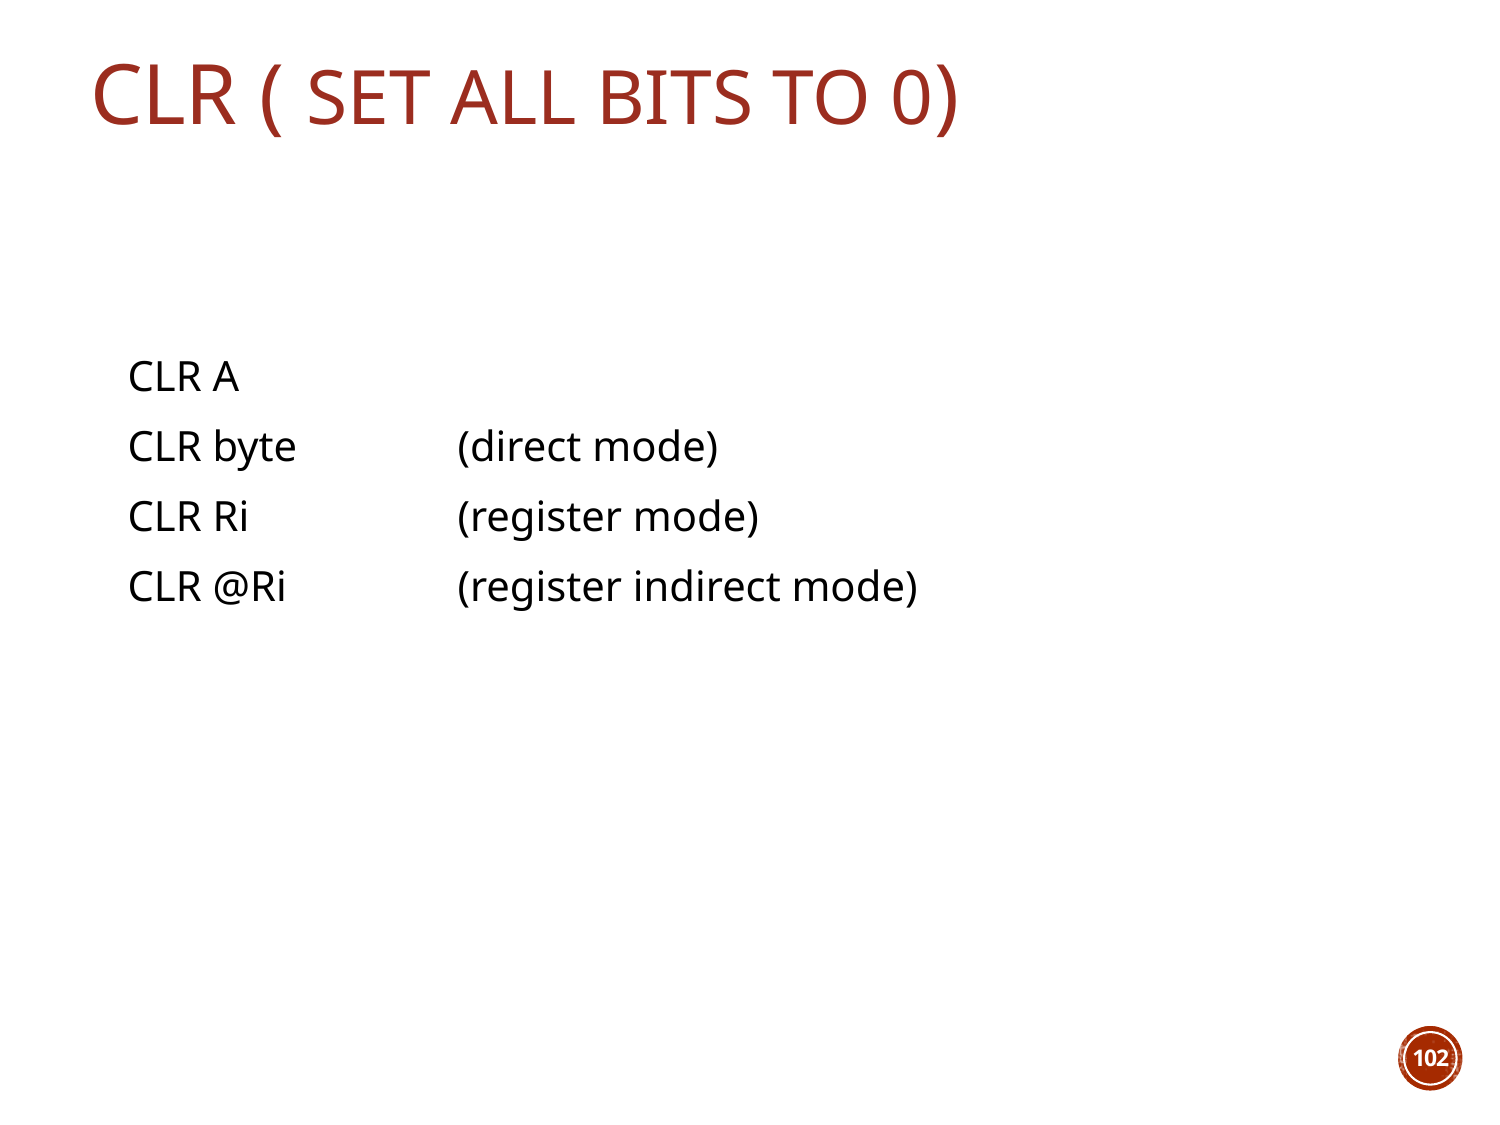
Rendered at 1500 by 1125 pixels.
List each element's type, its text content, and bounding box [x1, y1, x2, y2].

title CLR ( Set all bits to 0) [75, 45, 1425, 233]
list CLR A CLR byte (direct mode) CLR Ri (register mode) CLR @Ri (register indirect mode) [112, 348, 1388, 1013]
slide_number 102 [1391, 1028, 1471, 1089]
